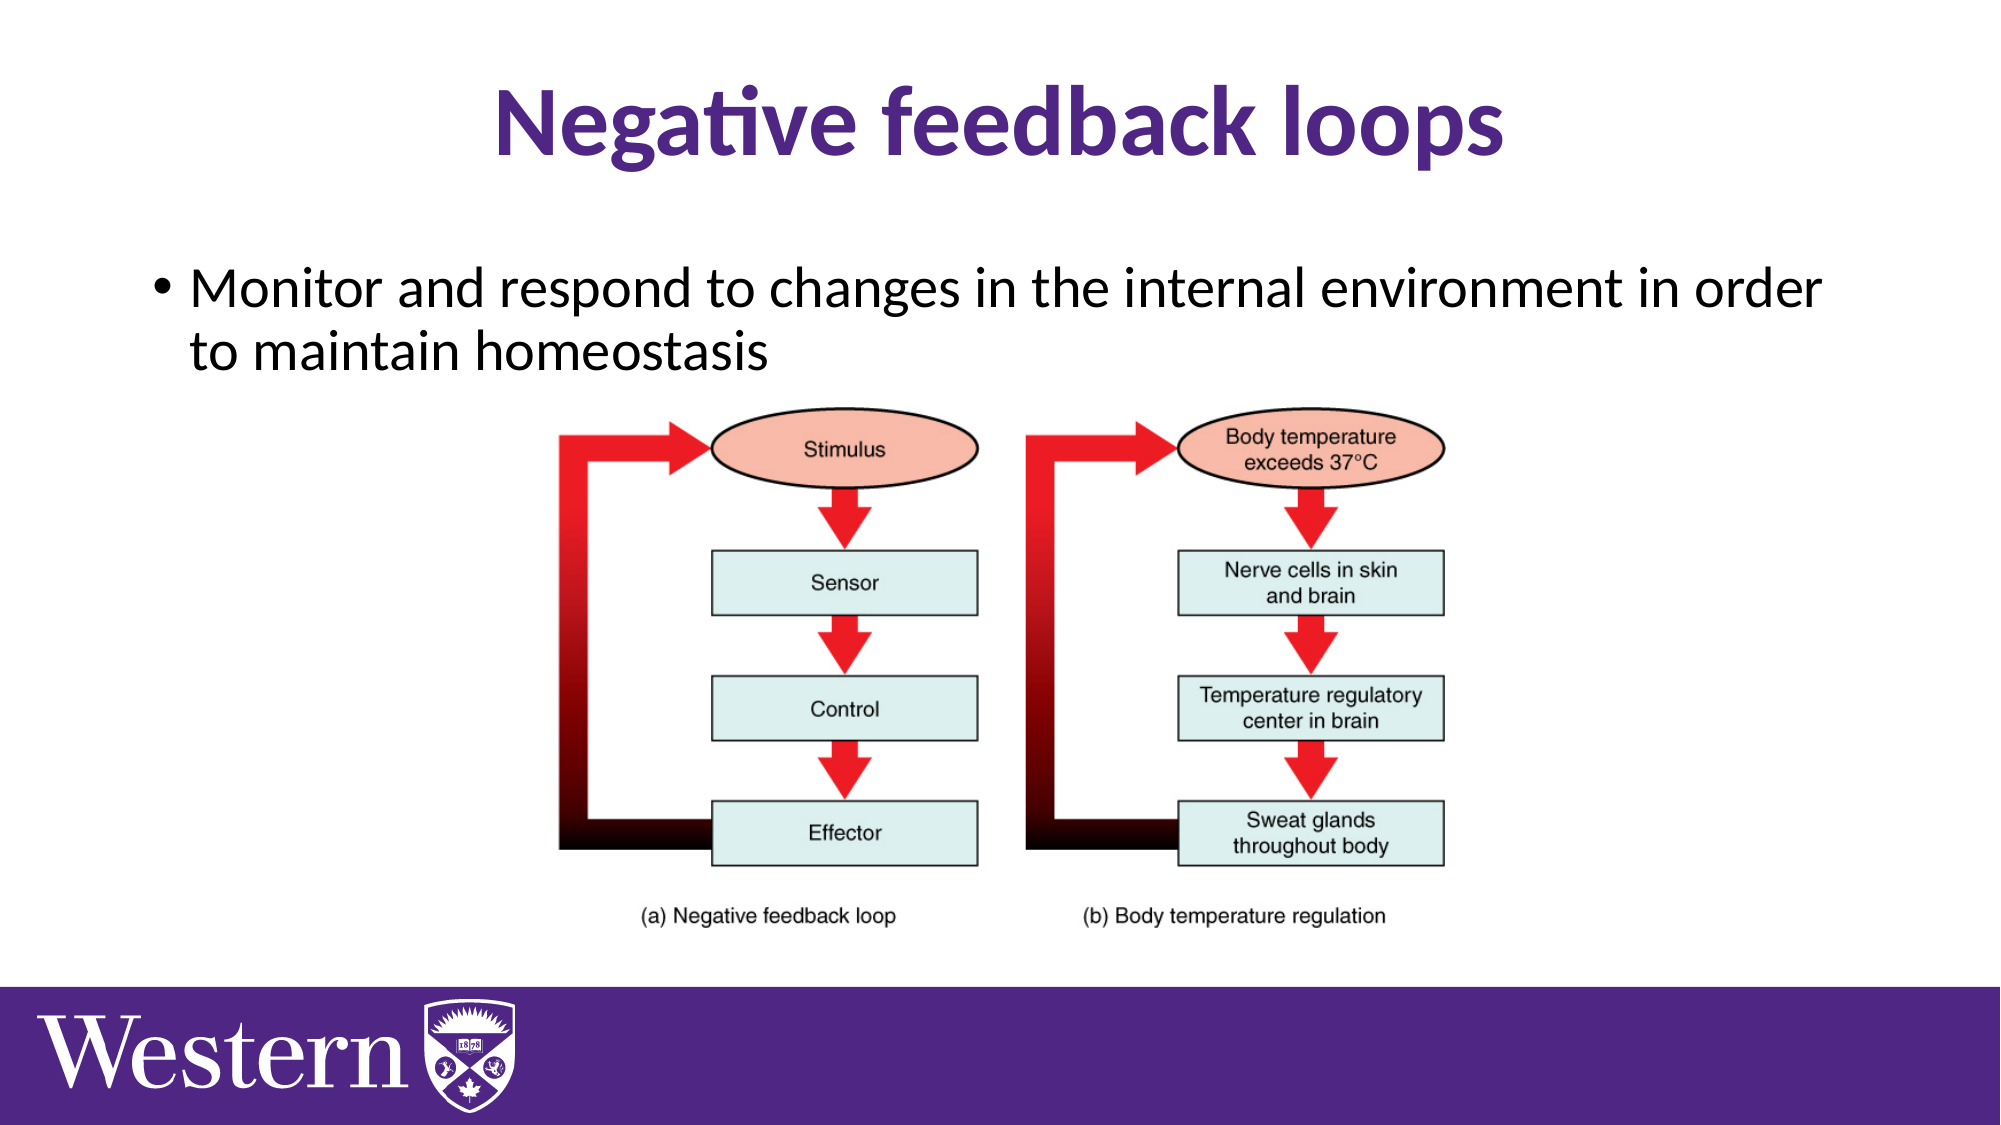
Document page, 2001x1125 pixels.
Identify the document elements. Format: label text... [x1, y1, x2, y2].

picture [554, 406, 1446, 929]
title Negative feedback loops [137, 32, 1863, 213]
picture [37, 999, 515, 1113]
list Monitor and respond to changes in the internal environment in order to maintain homeostasis [137, 249, 1863, 975]
text_box [0, 986, 2000, 1125]
